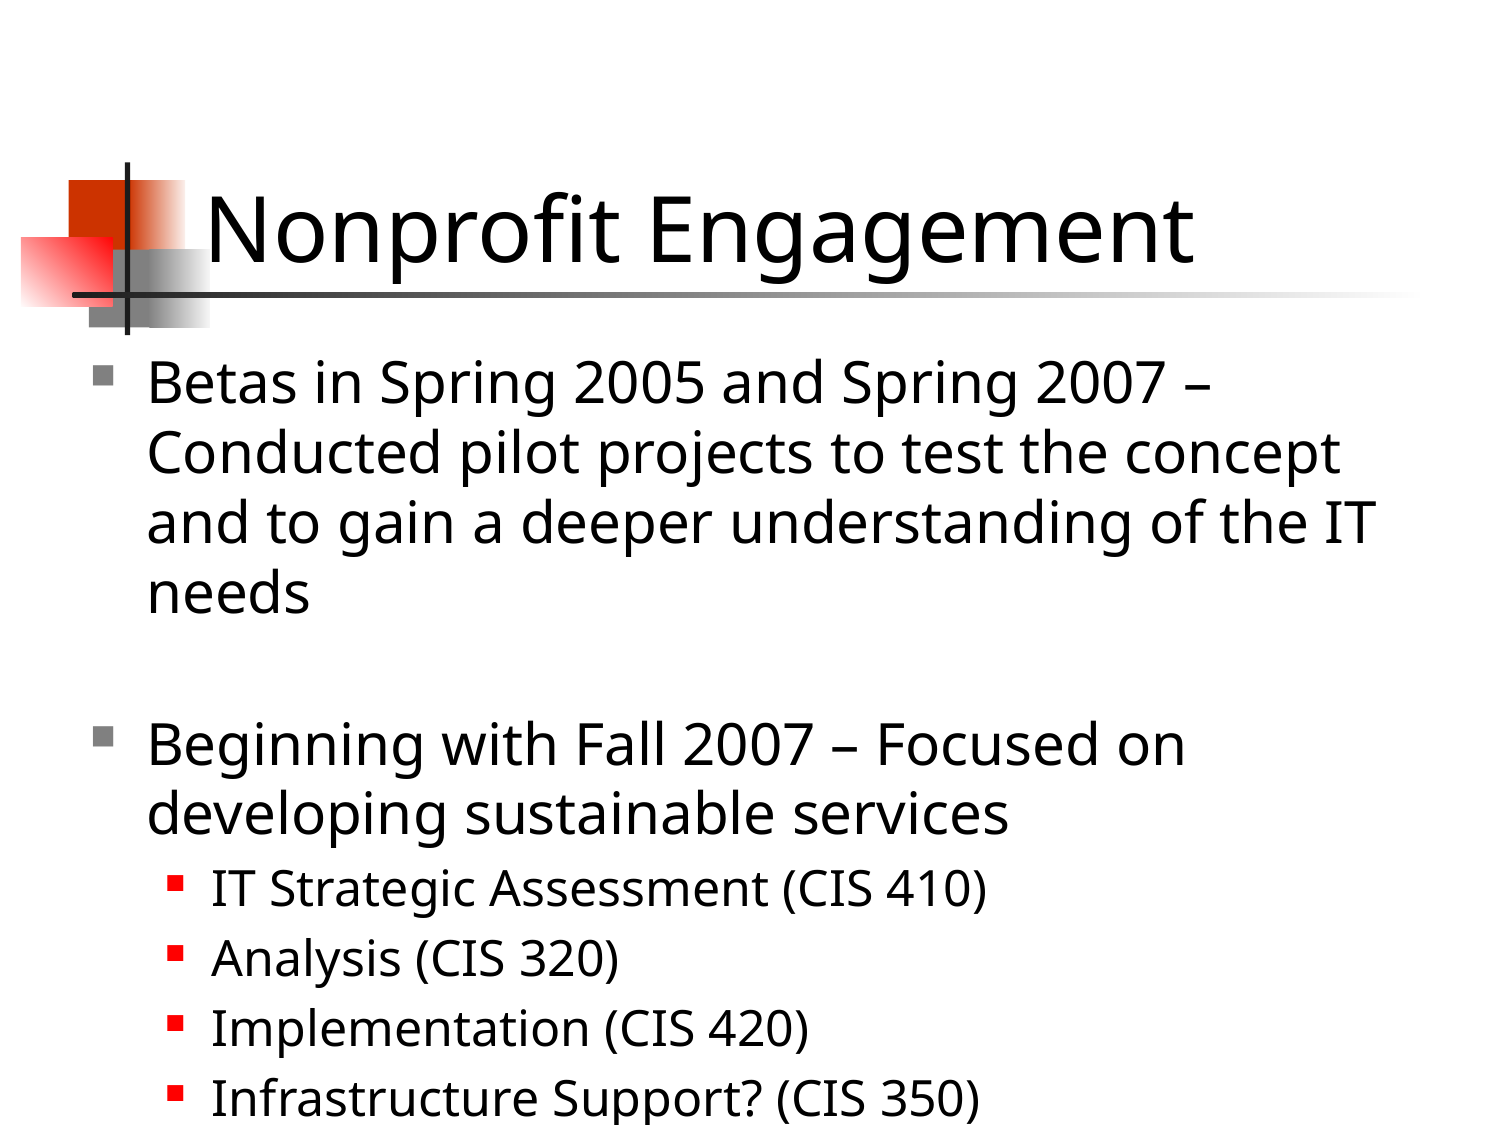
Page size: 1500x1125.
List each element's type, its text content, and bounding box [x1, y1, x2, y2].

title Nonprofit Engagement [188, 101, 1468, 289]
list Betas in Spring 2005 and Spring 2007 – Conducted pilot projects to test the concept and to gain a deeper understanding of the IT needs Beginning with Fall 2007 – Focused on developing sustainable services IT Strategic Assessment (CIS 410) Analysis (CIS 320) Implementation (CIS 420) Infrastructure Support? (CIS 350) [74, 337, 1470, 1088]
